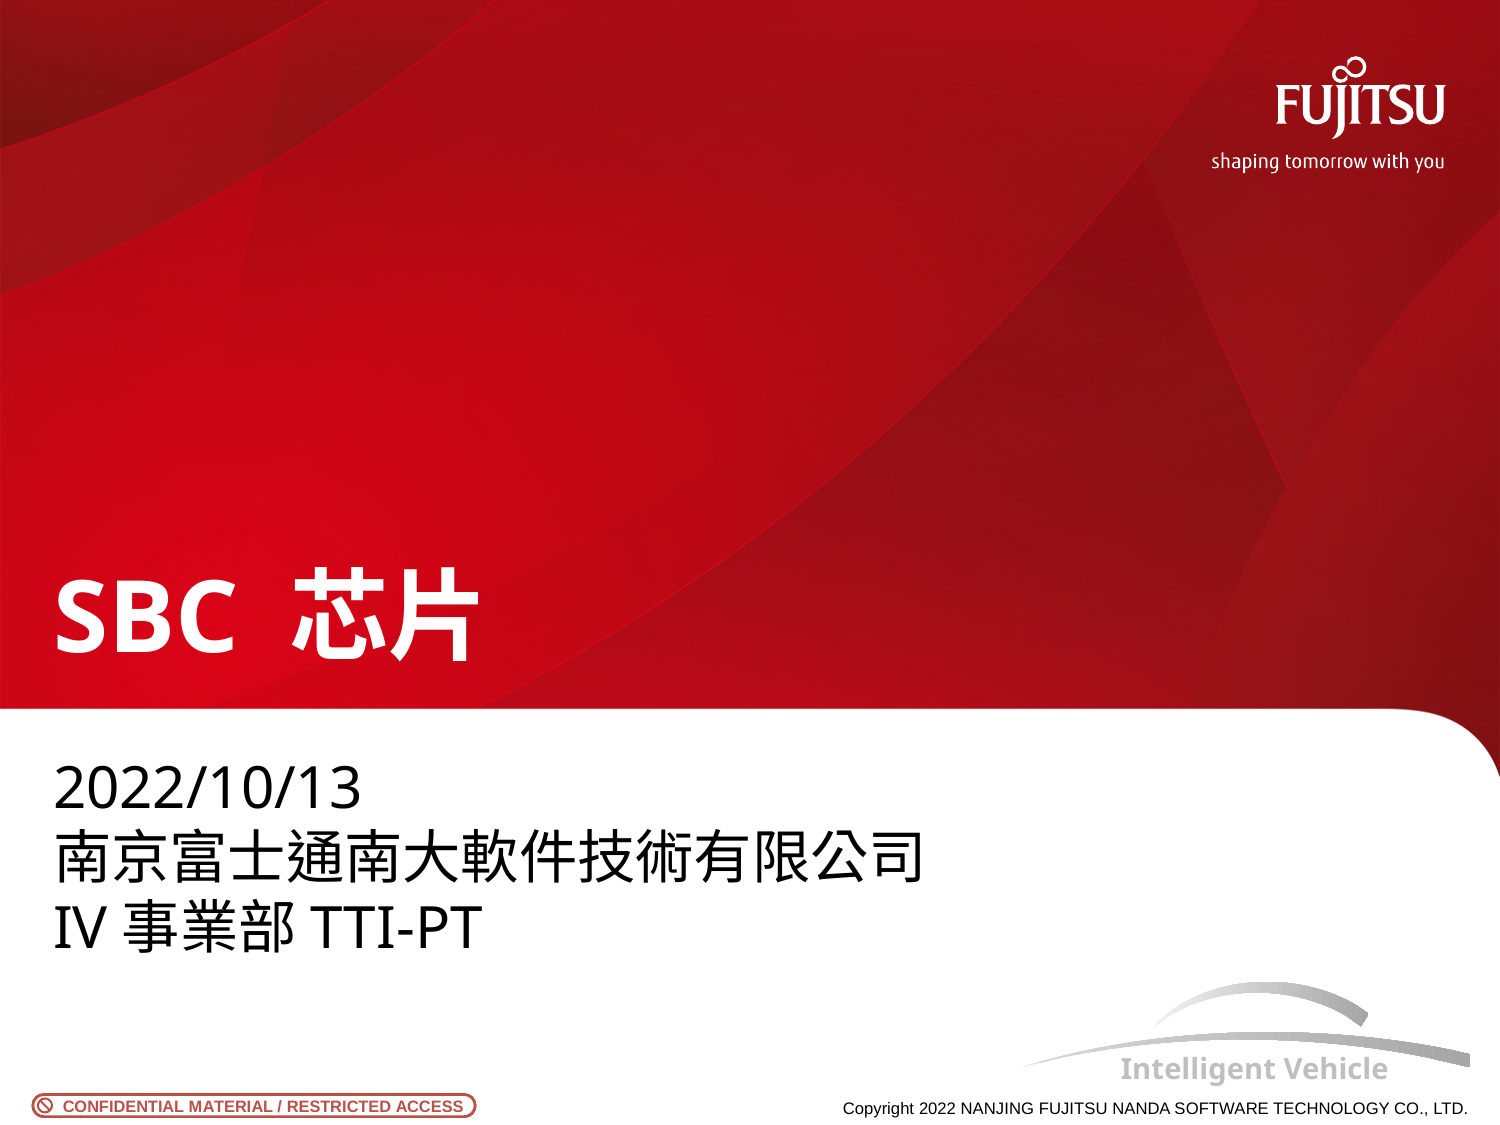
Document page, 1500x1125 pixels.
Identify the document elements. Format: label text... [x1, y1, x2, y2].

footer Copyright 2022 NANJING FUJITSU NANDA SOFTWARE TECHNOLOGY CO., LTD. [809, 1091, 1470, 1125]
title SBC 芯片 [53, 285, 1459, 673]
subtitle 2022/10/13 南京富士通南大軟件技術有限公司 IV事業部TTI-PT [53, 750, 1353, 1043]
picture [0, 0, 1500, 797]
